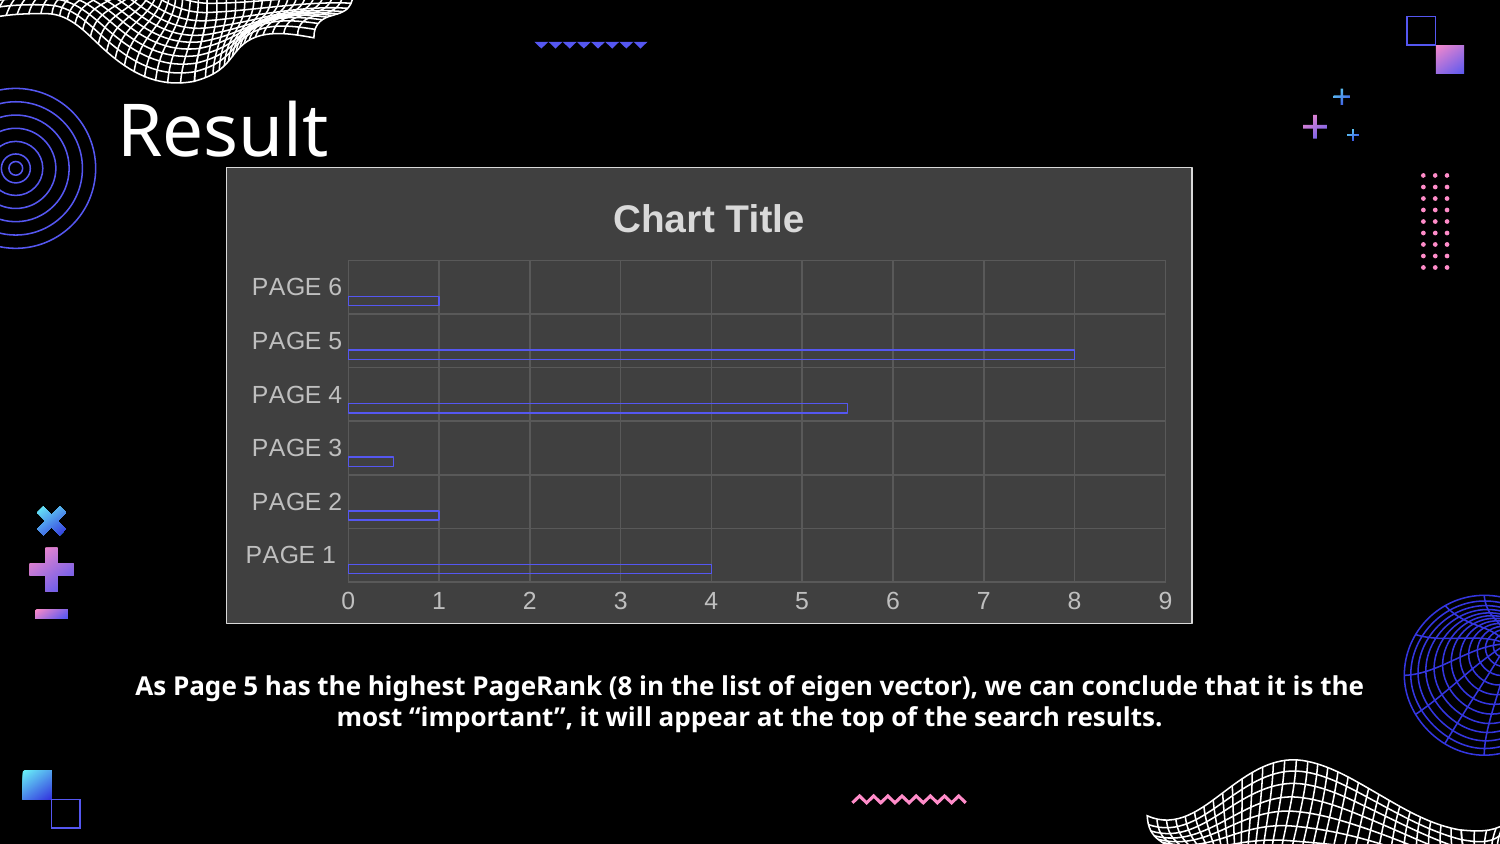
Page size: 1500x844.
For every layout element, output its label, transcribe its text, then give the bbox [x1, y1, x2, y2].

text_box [1302, 88, 1360, 141]
list As Page 5 has the highest PageRank (8 in the list of eigen vector), we can conclude that it is the most “important”, it will appear at the top of the search results. [118, 669, 1382, 738]
chart [225, 166, 1193, 625]
title Result [116, 88, 1383, 167]
